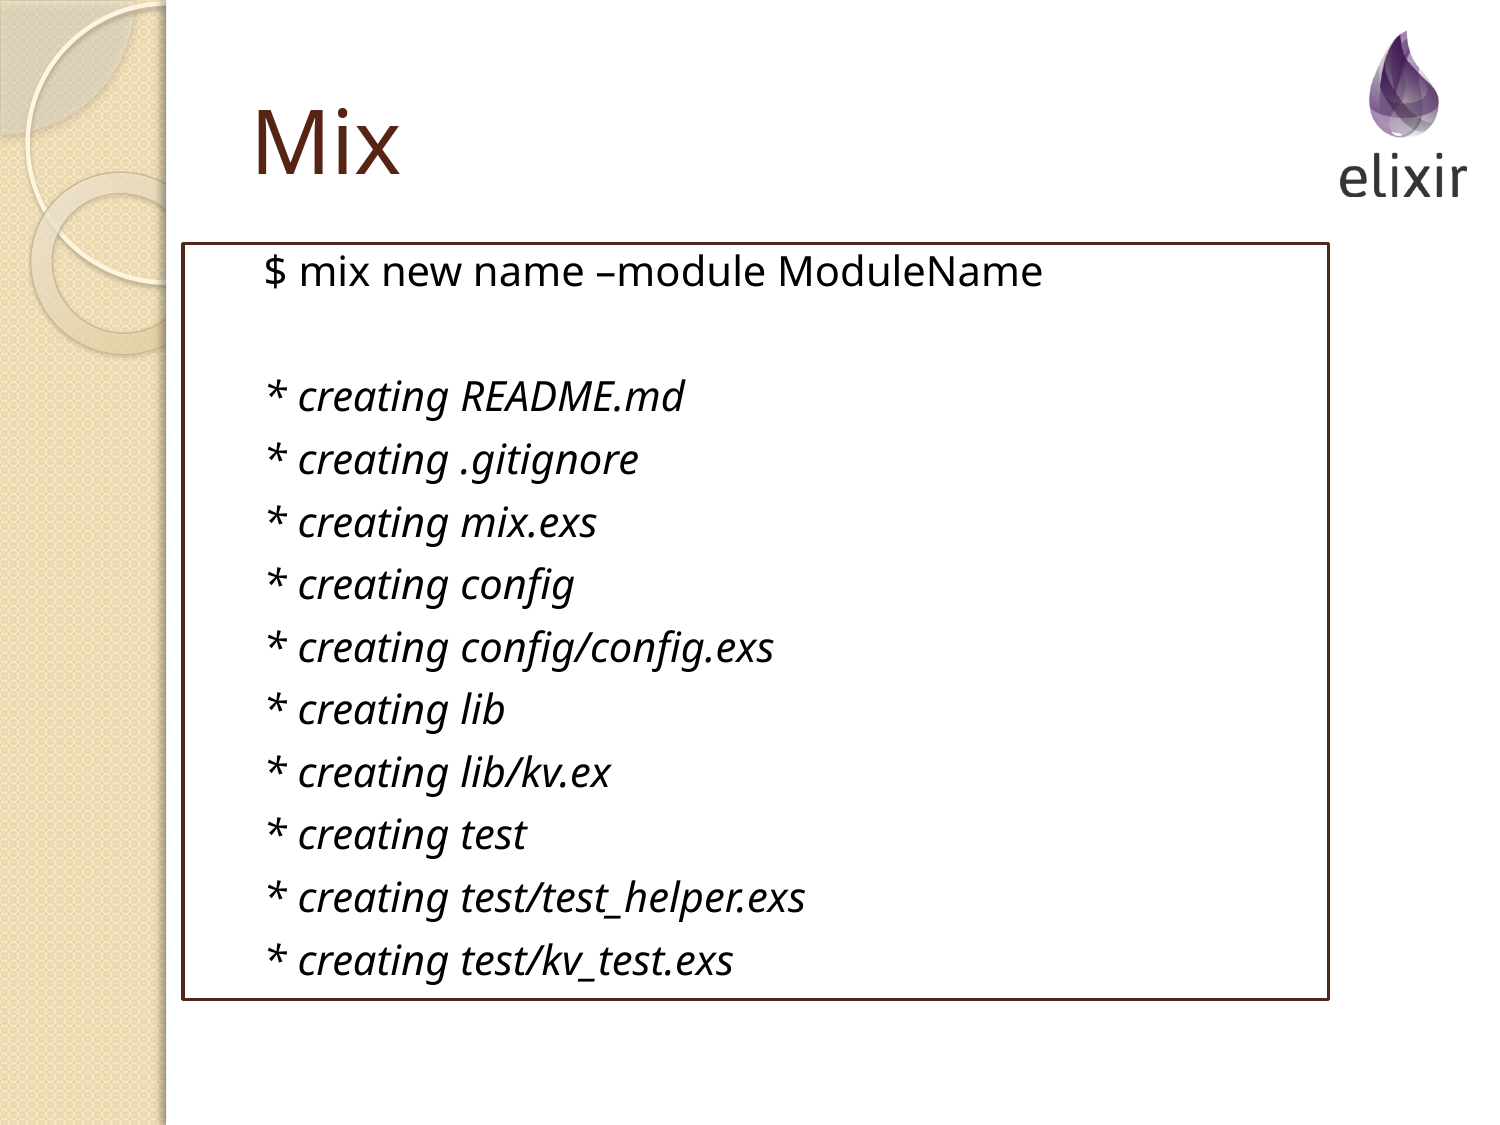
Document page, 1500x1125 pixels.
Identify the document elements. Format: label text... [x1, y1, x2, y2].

list $ mix new name –module ModuleName * creating README.md * creating .gitignore * creating mix.exs * creating config * creating config/config.exs * creating lib * creating lib/kv.ex * creating test * creating test/test_helper.exs * creating test/kv_test.exs [235, 237, 1466, 1025]
title Mix [235, 45, 1466, 233]
text_box [182, 243, 235, 1000]
picture [1340, 30, 1468, 197]
